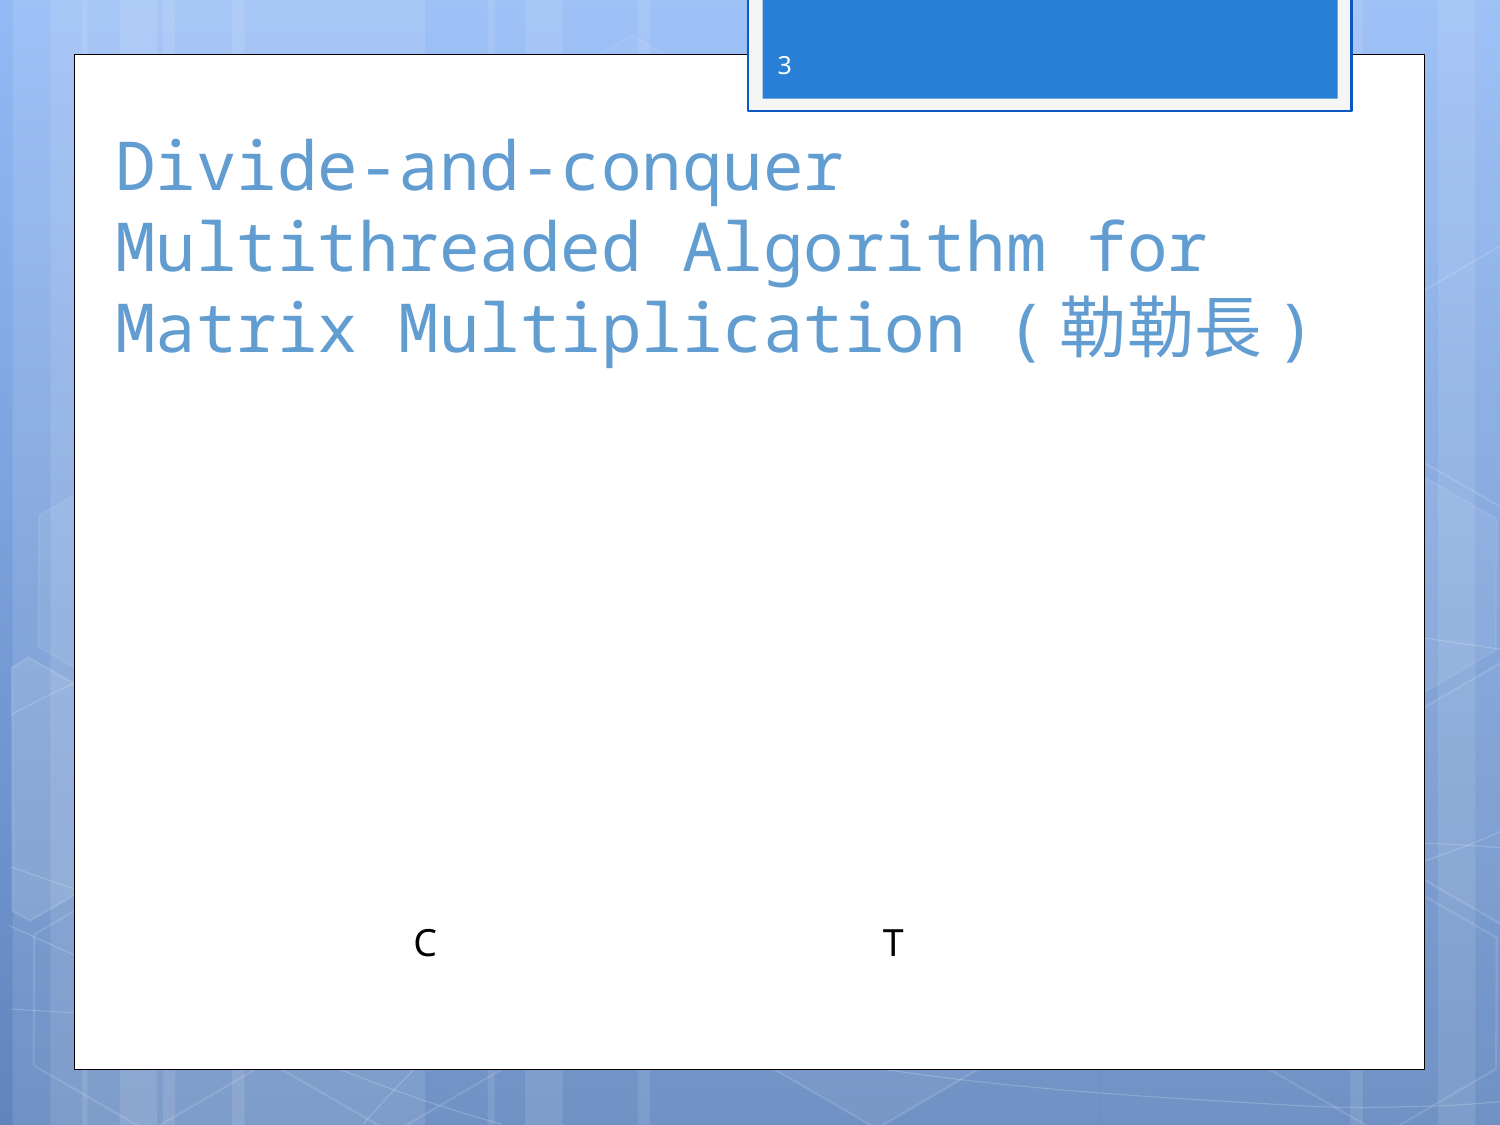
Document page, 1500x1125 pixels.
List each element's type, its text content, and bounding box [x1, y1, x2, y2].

text_box T [868, 911, 963, 972]
slide_number 3 [762, 36, 982, 97]
text_box C [398, 911, 493, 972]
title Divide-and-conquer Multithreaded Algorithm for Matrix Multiplication (勒勒長) [100, 90, 1365, 374]
